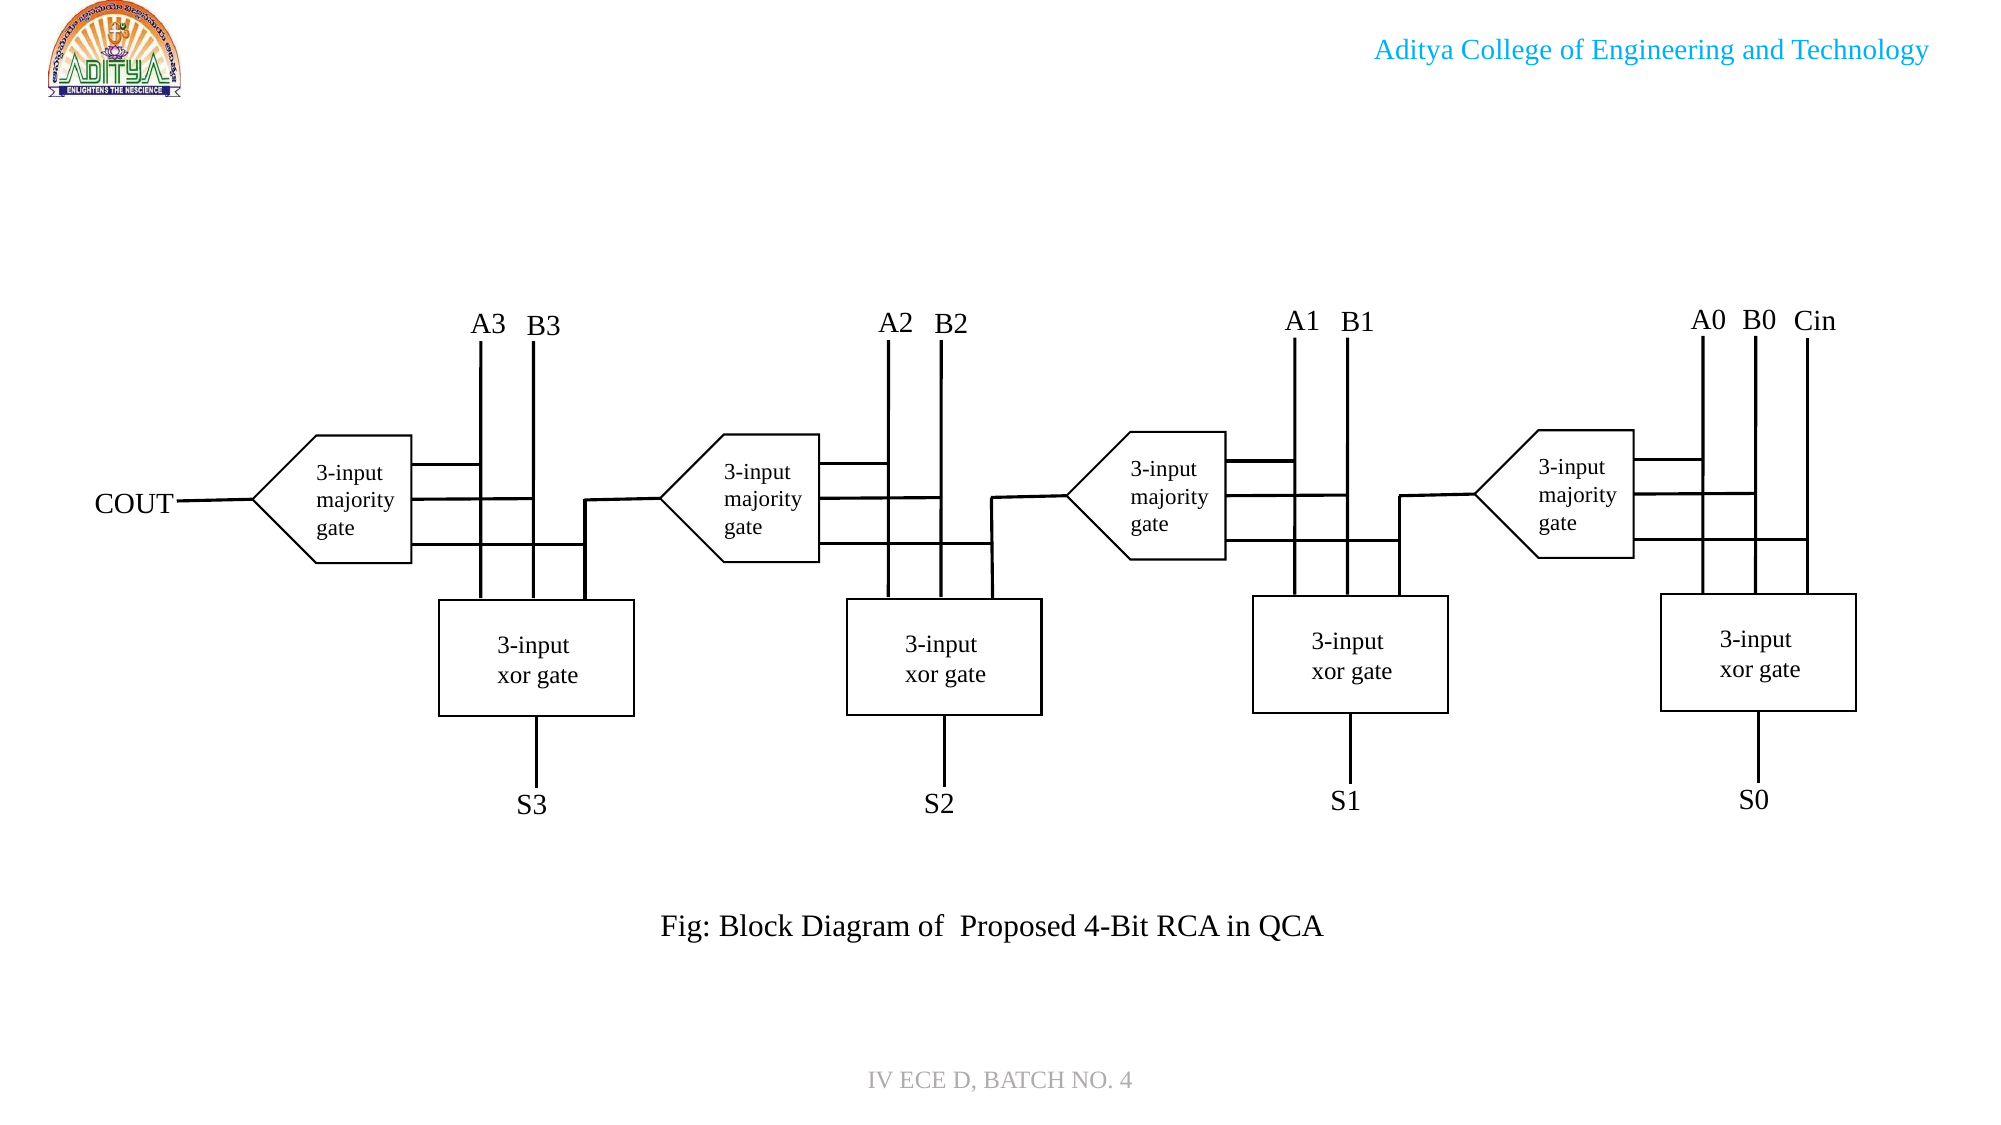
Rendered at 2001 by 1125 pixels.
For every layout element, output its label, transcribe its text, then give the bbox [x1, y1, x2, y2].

text_box Fig: Block Diagram of Proposed 4-Bit RCA in QCA [602, 897, 1384, 951]
text_box Aditya College of Engineering and Technology [1152, 23, 2000, 73]
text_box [79, 293, 1857, 832]
picture [48, 0, 181, 97]
text_box IV ECE D, BATCH NO. 4 [461, 1056, 1538, 1102]
